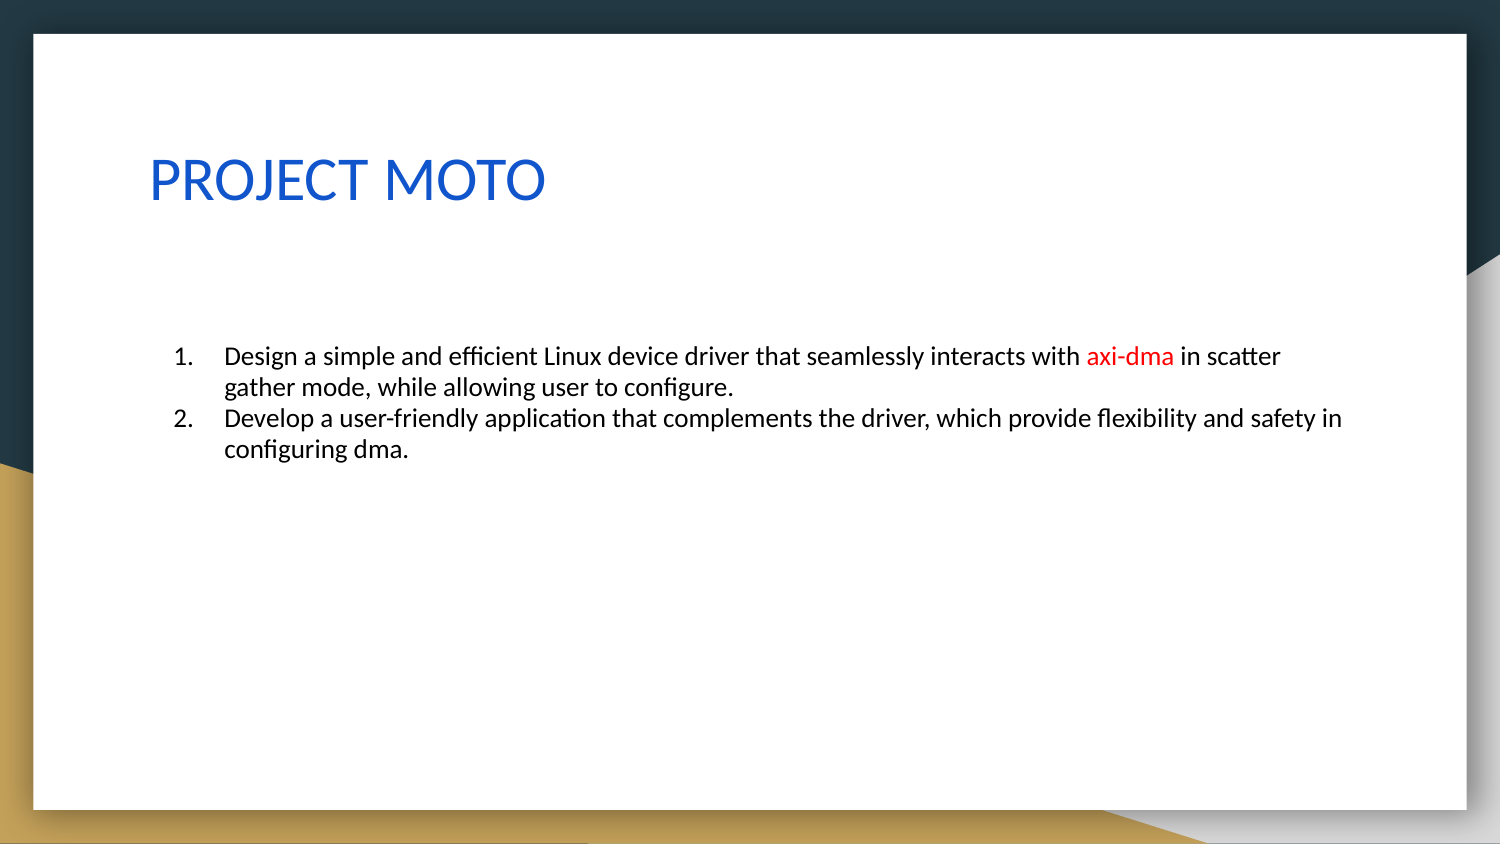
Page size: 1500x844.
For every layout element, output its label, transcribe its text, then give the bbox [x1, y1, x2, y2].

title PROJECT MOTO [134, 138, 1366, 296]
list Design a simple and efficient Linux device driver that seamlessly interacts with axi-dma in scatter gather mode, while allowing user to configure. Develop a user-friendly application that complements the driver, which provide flexibility and safety in configuring dma. [134, 326, 1366, 729]
